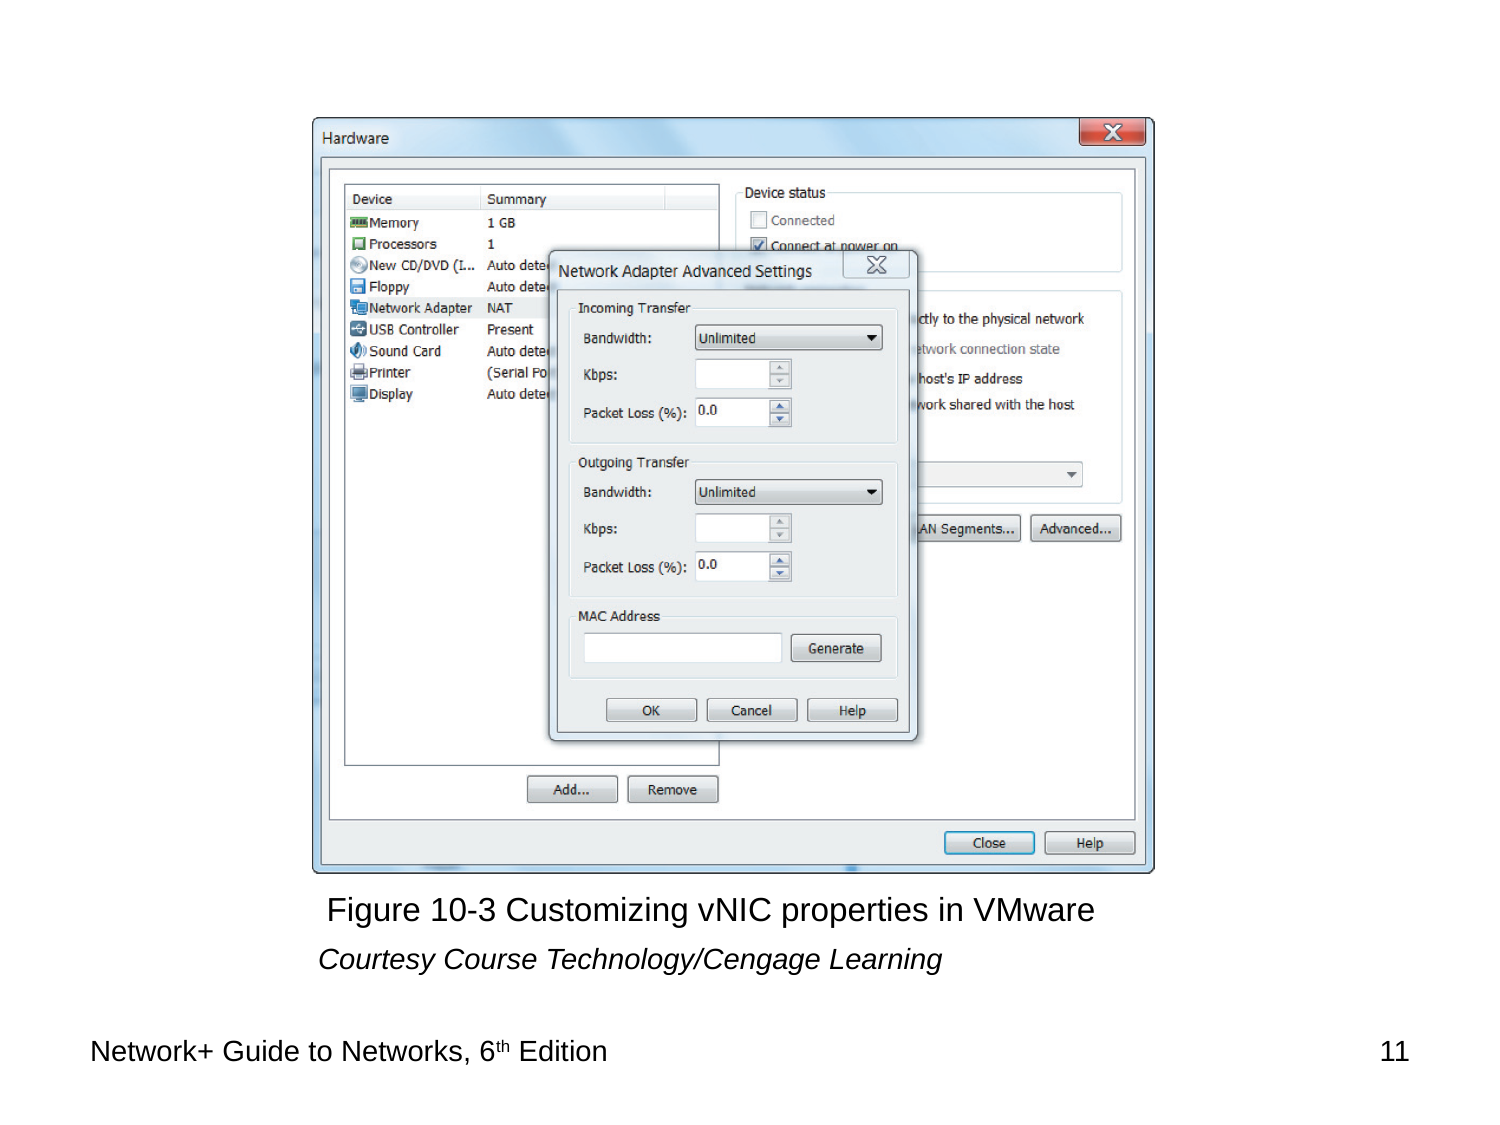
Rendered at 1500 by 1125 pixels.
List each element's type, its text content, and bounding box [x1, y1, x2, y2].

footer Network+ Guide to Networks, 6th Edition [74, 1024, 988, 1103]
slide_number 11 [1074, 1024, 1426, 1103]
picture [302, 107, 1163, 881]
text_box Courtesy Course Technology/Cengage Learning [303, 933, 959, 983]
text_box Figure 10-3 Customizing vNIC properties in VMware [311, 889, 1112, 936]
